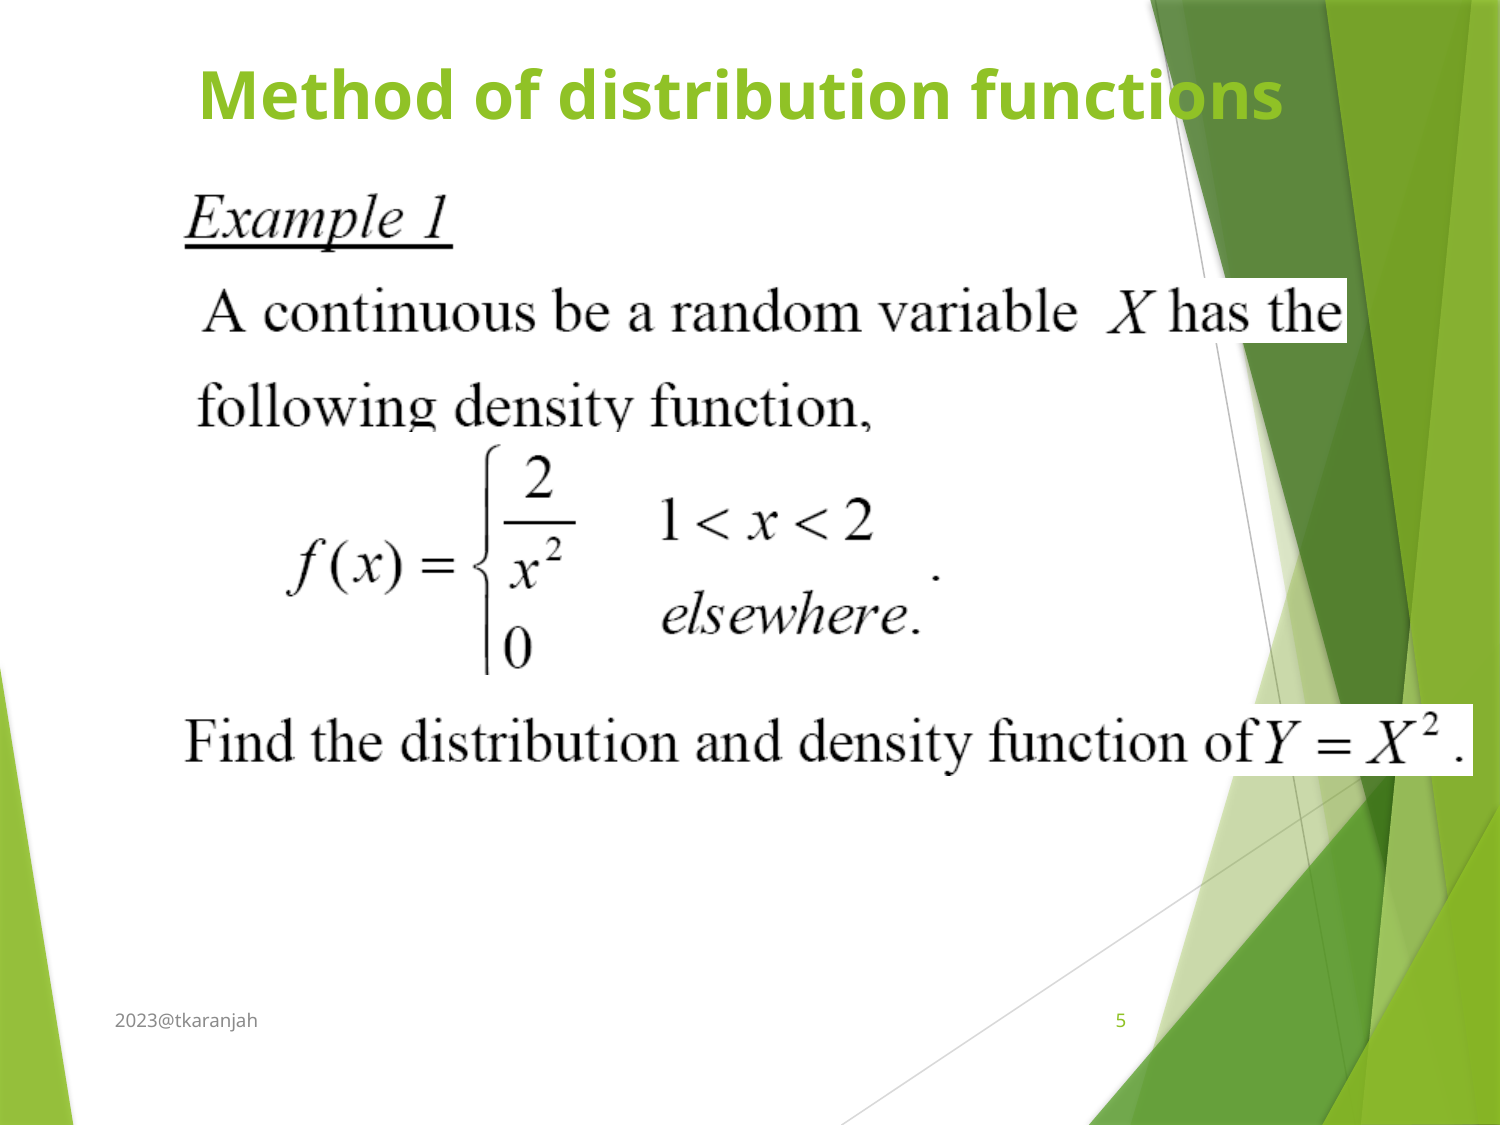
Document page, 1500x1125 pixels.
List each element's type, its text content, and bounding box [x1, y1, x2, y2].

picture [182, 372, 944, 676]
picture [170, 183, 469, 254]
picture [194, 278, 1347, 344]
title Method of distribution functions [183, 45, 1500, 233]
slide_number 5 [1057, 991, 1142, 1051]
picture [182, 703, 1474, 777]
footer 2023@tkaranjah [99, 991, 859, 1051]
